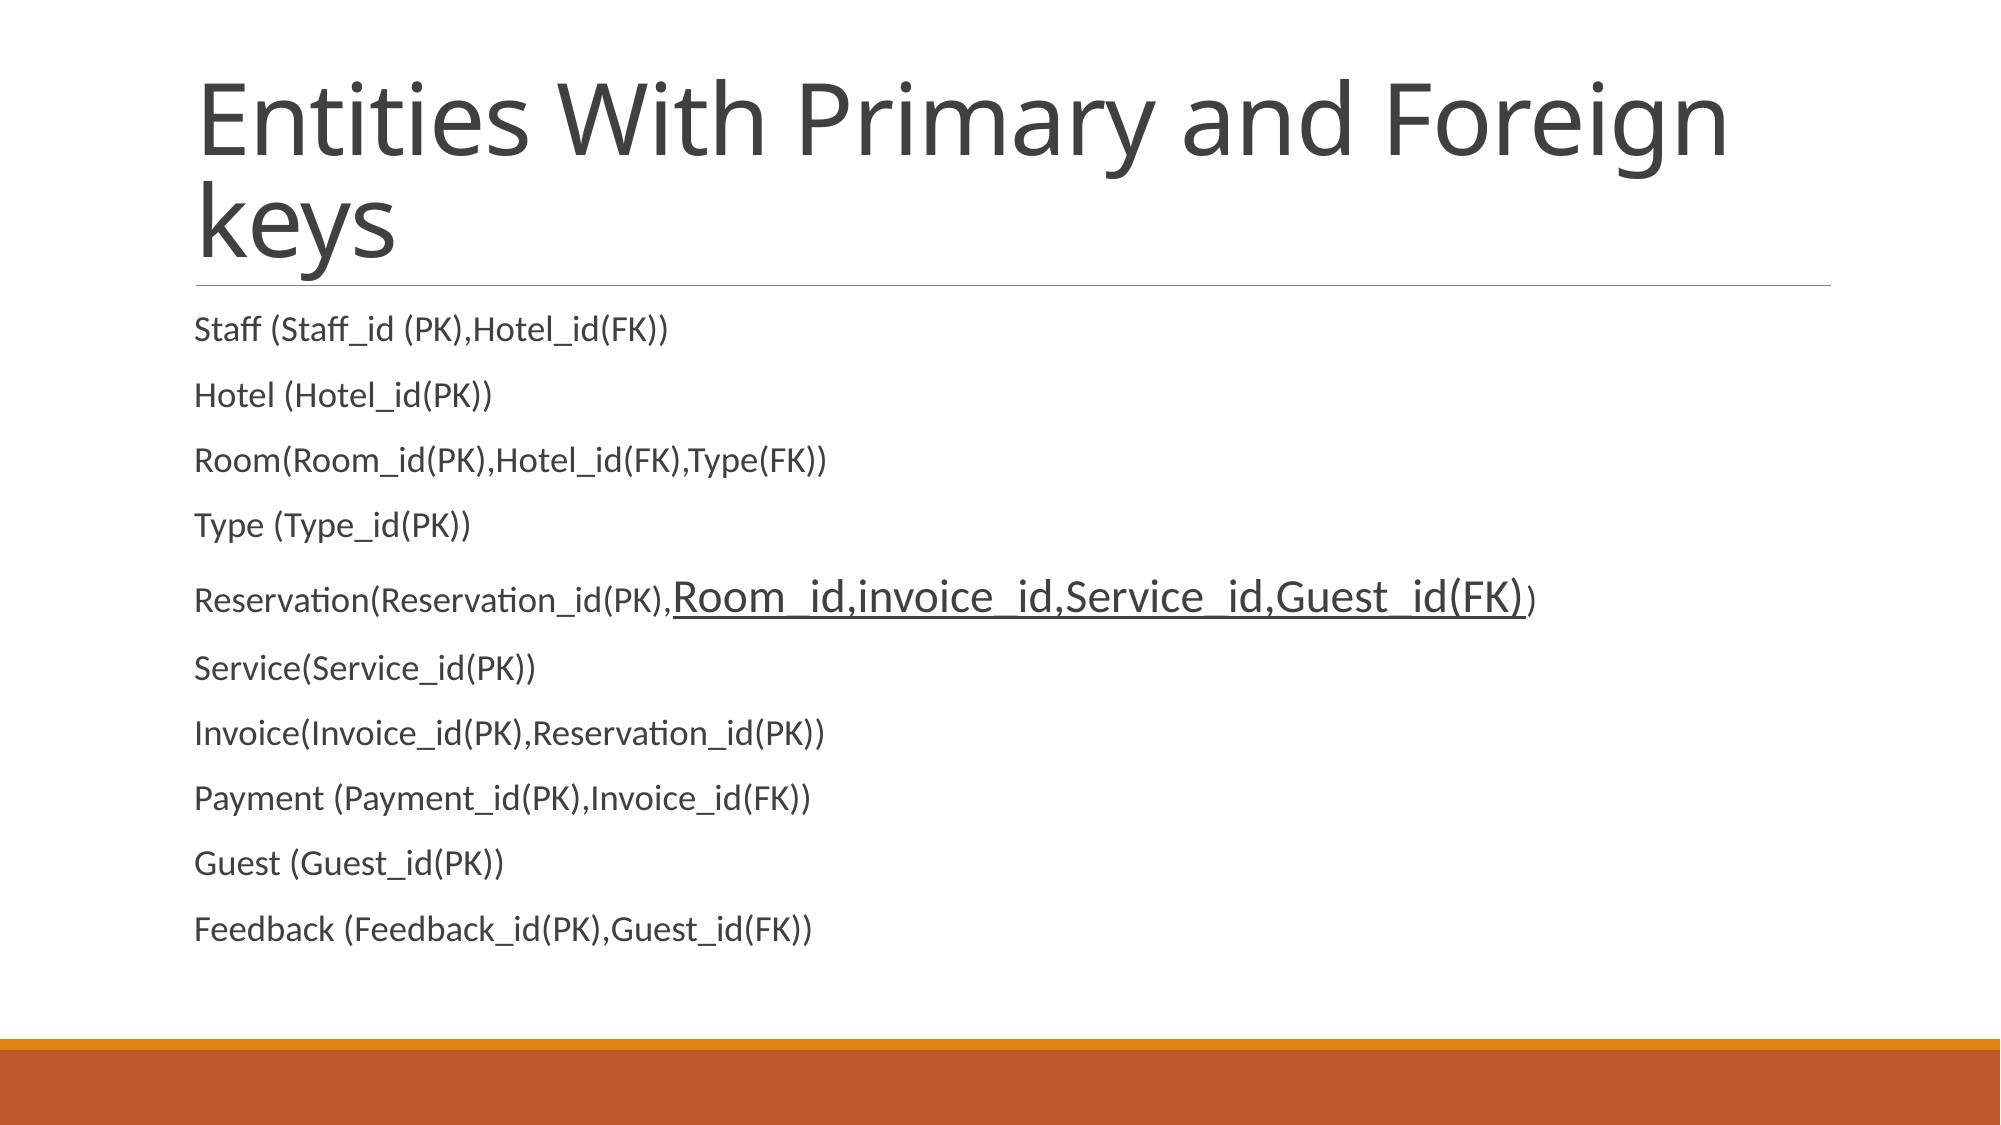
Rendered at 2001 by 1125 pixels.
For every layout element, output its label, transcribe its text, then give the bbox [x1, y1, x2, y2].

title Entities With Primary and Foreign keys [180, 47, 1830, 285]
list Staff (Staff_id (PK),Hotel_id(FK)) Hotel (Hotel_id(PK)) Room(Room_id(PK),Hotel_id(FK),Type(FK)) Type (Type_id(PK)) Reservation(Reservation_id(PK),Room_id,invoice_id,Service_id,Guest_id(FK)) Service(Service_id(PK)) Invoice(Invoice_id(PK),Reservation_id(PK)) Payment (Payment_id(PK),Invoice_id(FK)) Guest (Guest_id(PK)) Feedback (Feedback_id(PK),Guest_id(FK)) [180, 302, 1830, 963]
